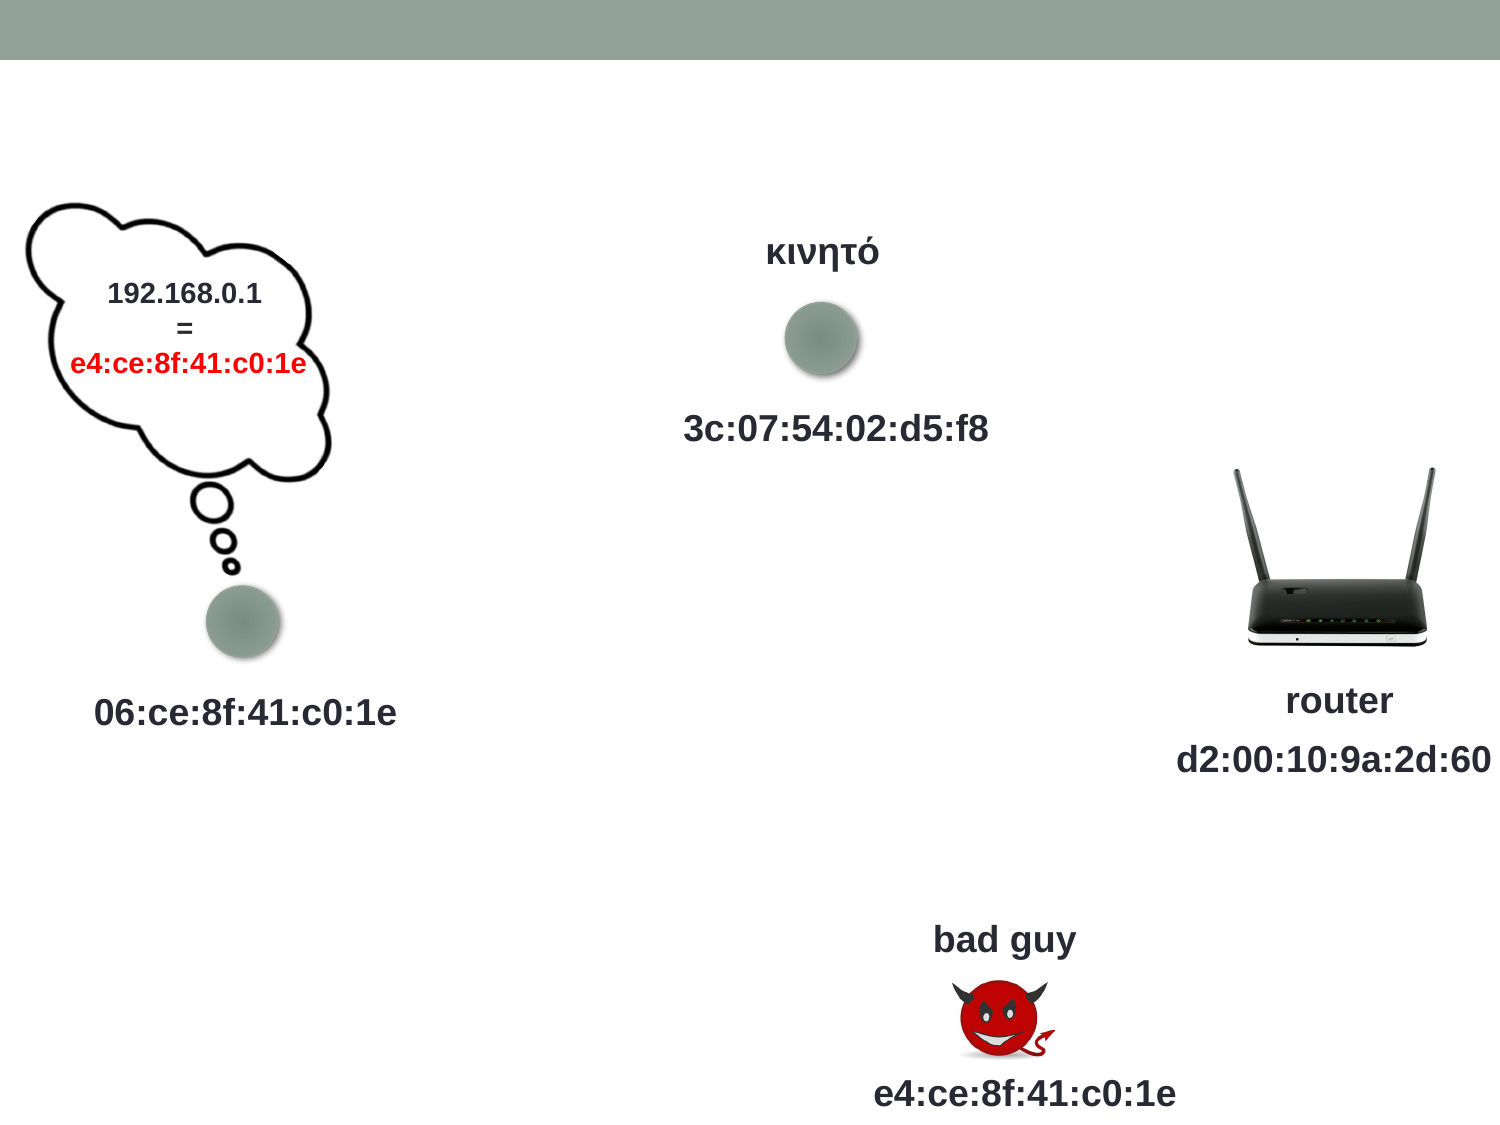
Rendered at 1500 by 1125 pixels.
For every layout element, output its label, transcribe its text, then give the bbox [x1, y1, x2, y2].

picture [950, 966, 1057, 1073]
text_box bad guy [918, 907, 1092, 968]
text_box [205, 585, 279, 658]
text_box d2:00:10:9a:2d:60 [1161, 727, 1500, 788]
text_box κινητό [750, 219, 896, 280]
text_box [784, 301, 858, 375]
picture [0, 127, 407, 580]
text_box router [1270, 689, 1409, 727]
picture [1210, 432, 1459, 681]
text_box 3c:07:54:02:d5:f8 [668, 397, 1004, 457]
text_box 06:ce:8f:41:c0:1e [79, 680, 412, 741]
text_box e4:ce:8f:41:c0:1e [858, 1061, 1192, 1122]
